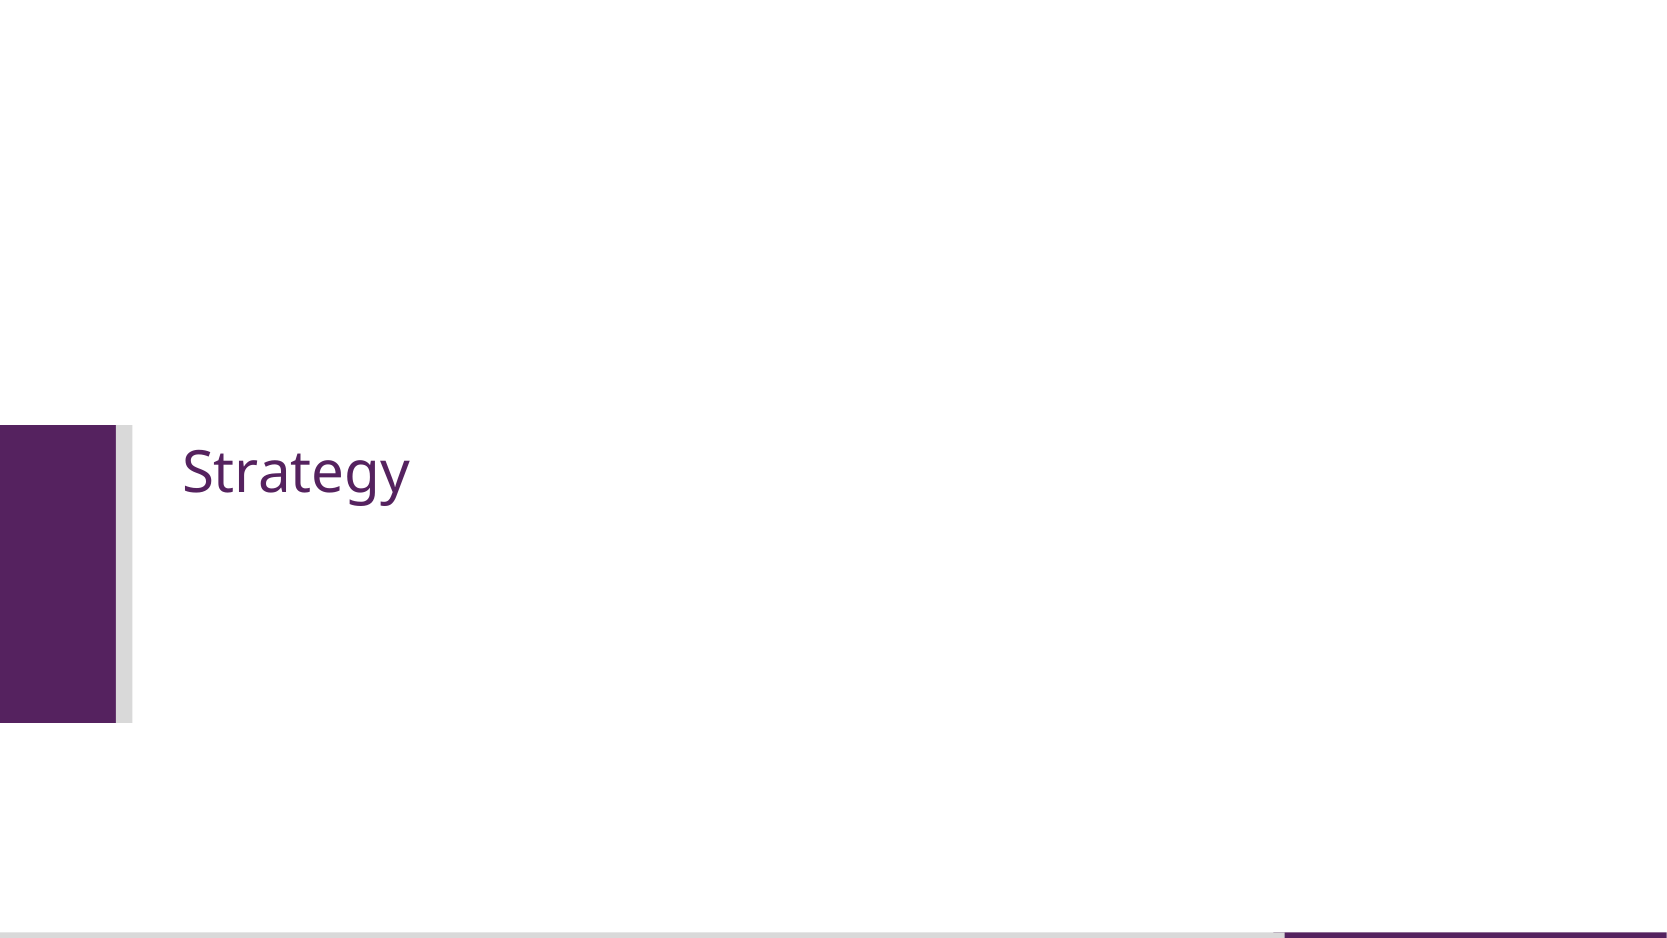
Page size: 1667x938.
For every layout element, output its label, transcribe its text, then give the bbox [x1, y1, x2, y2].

title Strategy [167, 427, 1195, 576]
